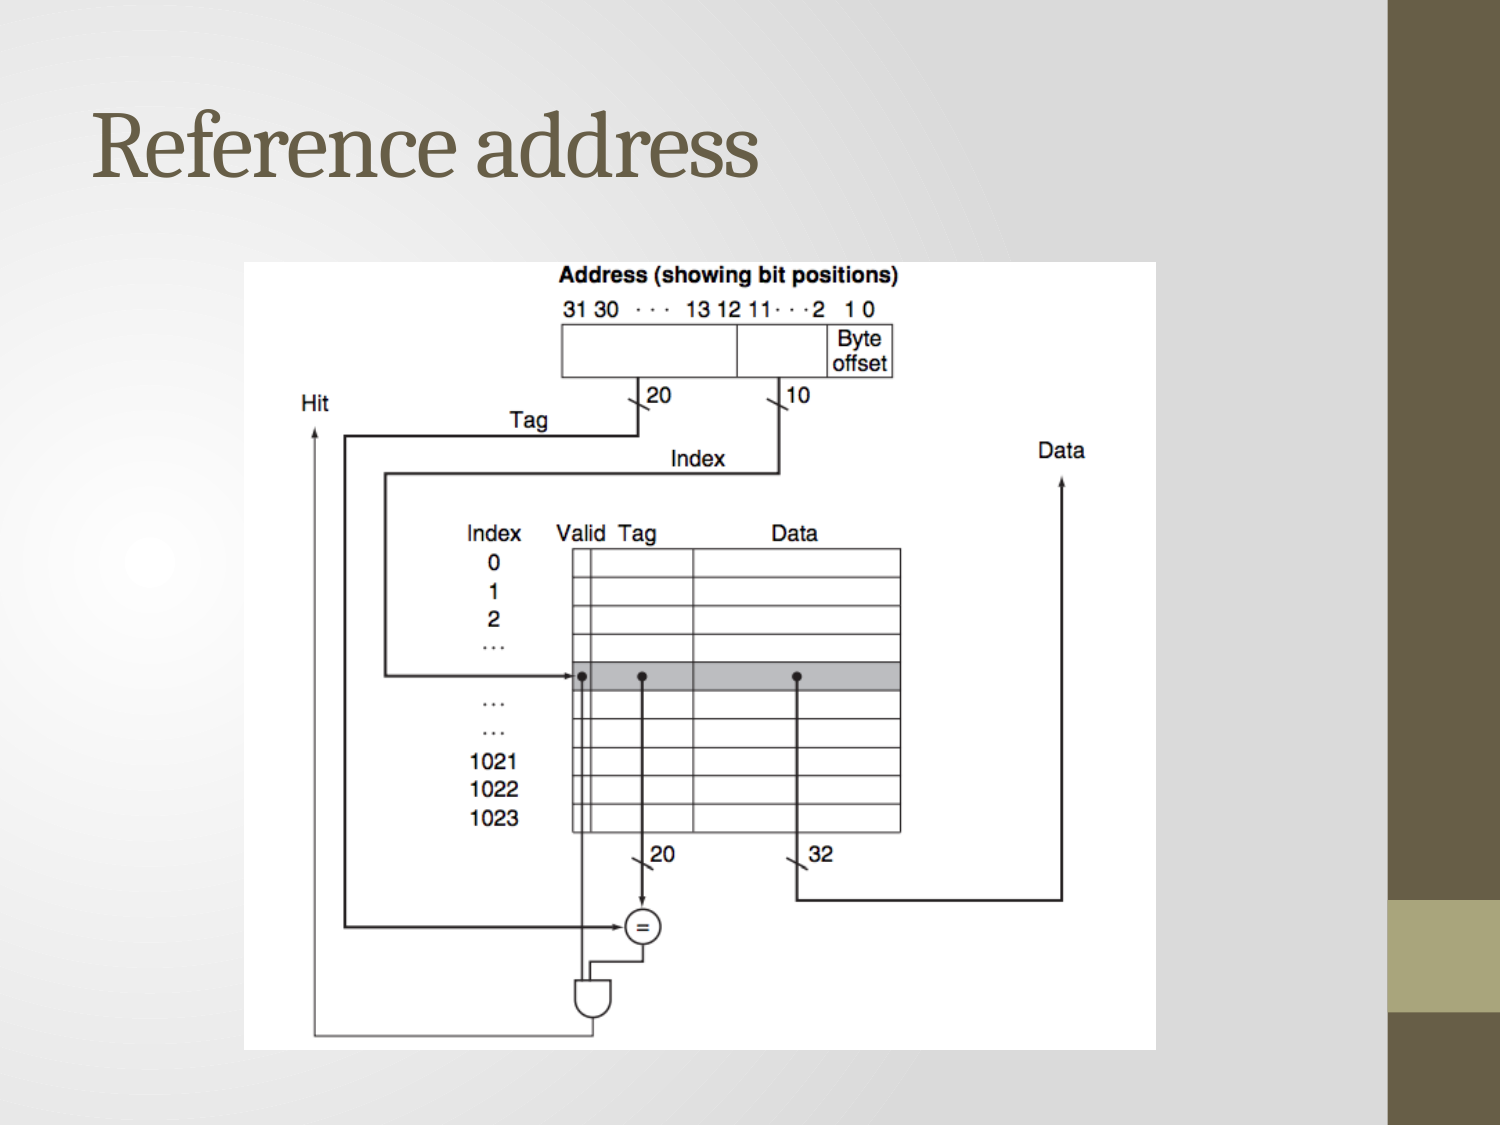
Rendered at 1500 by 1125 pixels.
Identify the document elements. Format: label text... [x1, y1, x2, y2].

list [74, 261, 1326, 1051]
title Reference address [75, 45, 1325, 233]
